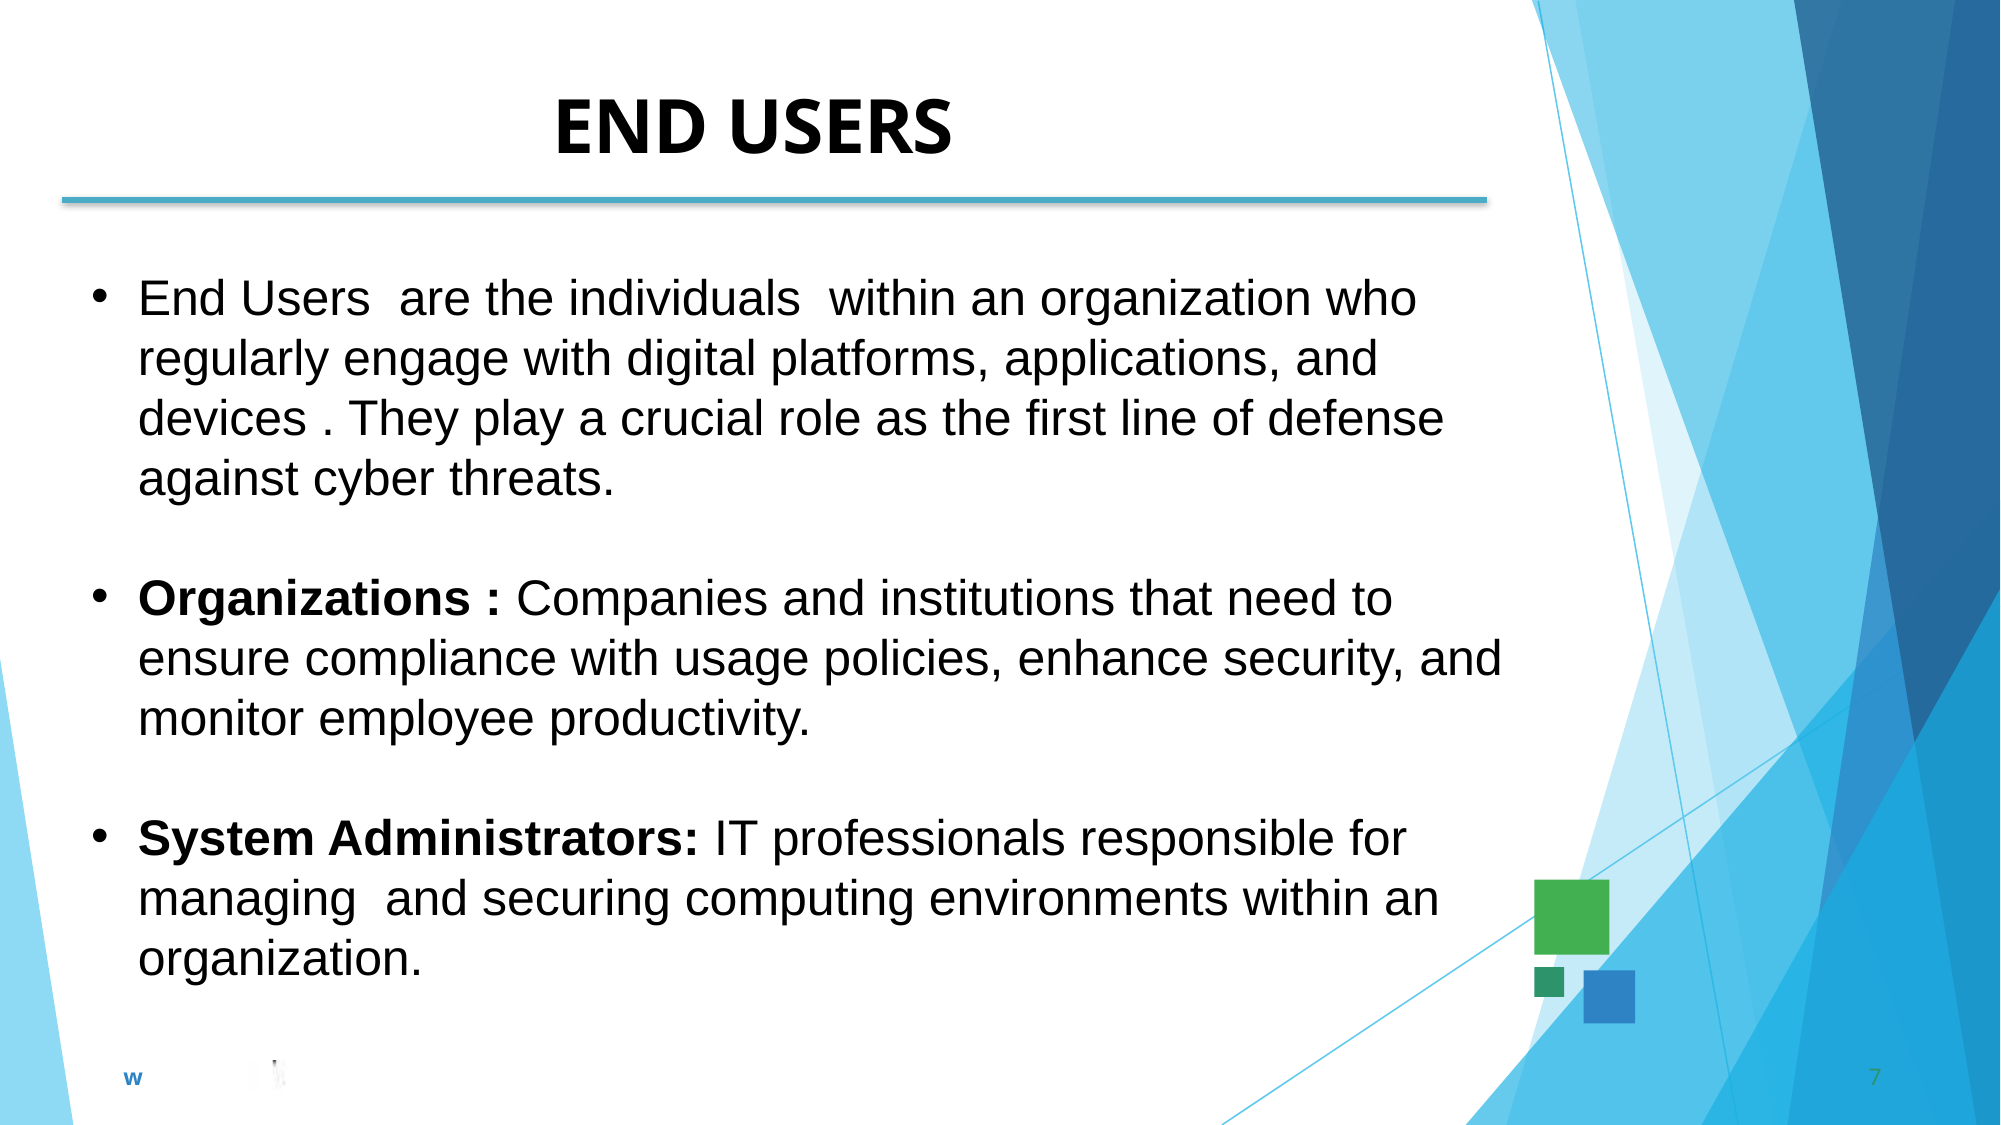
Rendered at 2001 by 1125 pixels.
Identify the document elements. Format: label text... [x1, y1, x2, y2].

text_box End Users are the individuals within an organization who regularly engage with digital platforms, applications, and devices . They play a crucial role as the first line of defense against cyber threats. Organizations : Companies and institutions that need to ensure compliance with usage policies, enhance security, and monitor employee productivity. System Administrators: IT professionals responsible for managing and securing computing environments within an organization. [76, 257, 1564, 993]
slide_number 7 [1862, 1061, 1888, 1125]
text_box [1534, 967, 1565, 997]
text_box [1564, 879, 1610, 955]
picture [110, 1060, 463, 1094]
title END USERS [549, 75, 2000, 266]
text_box [1583, 970, 1636, 1024]
